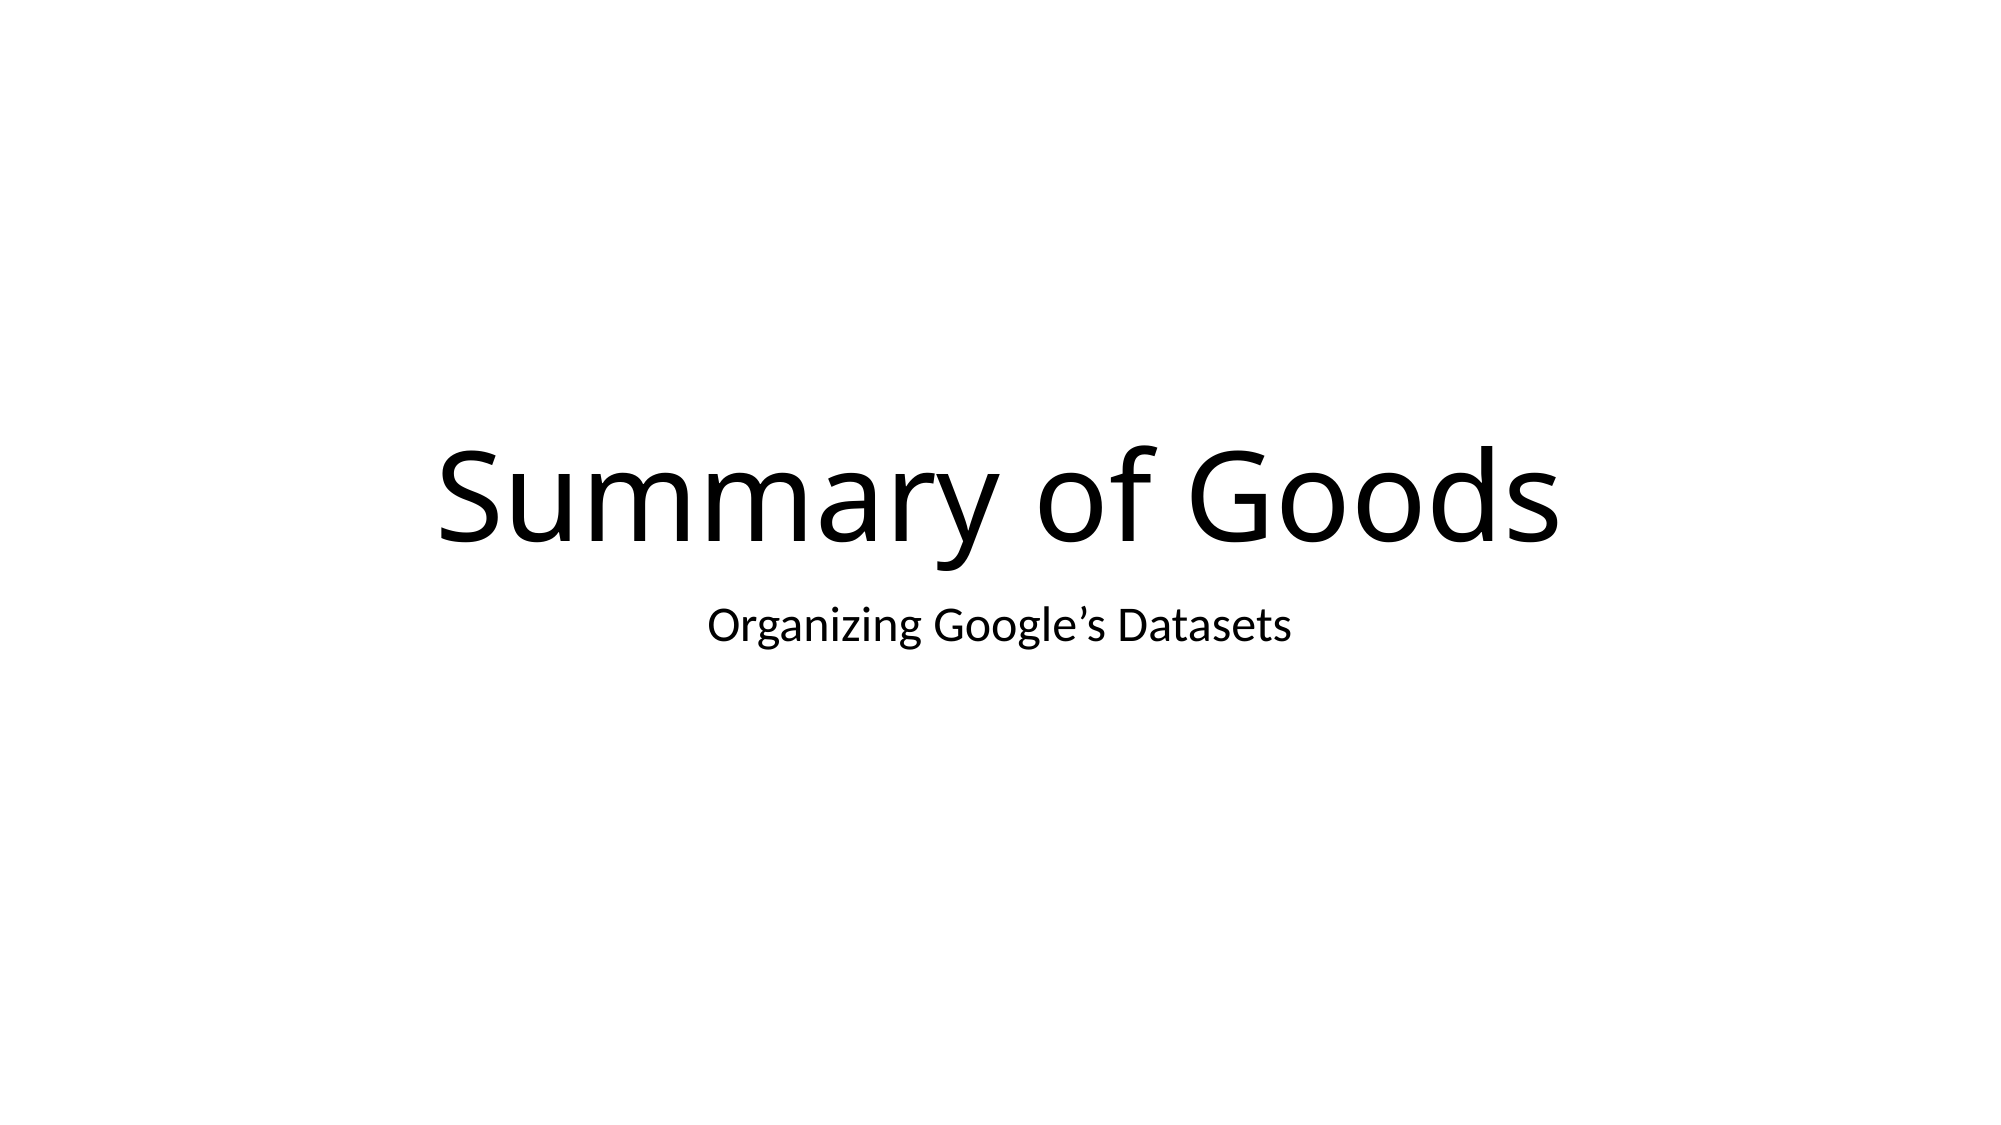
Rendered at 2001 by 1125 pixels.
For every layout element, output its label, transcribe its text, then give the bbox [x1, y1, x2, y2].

title Summary of Goods [249, 184, 1750, 576]
subtitle Organizing Google’s Datasets [249, 590, 1750, 863]
